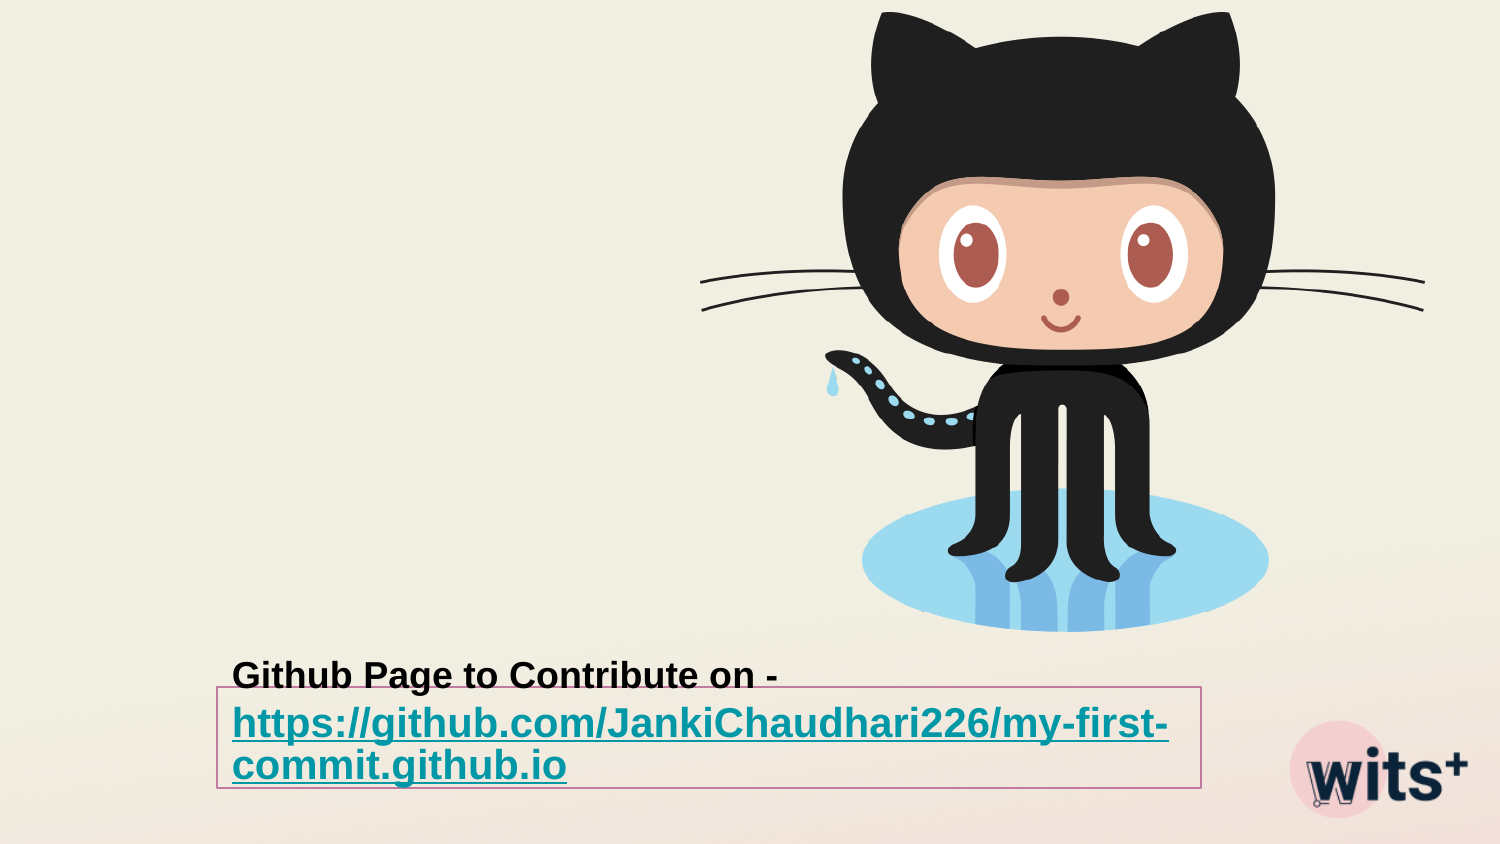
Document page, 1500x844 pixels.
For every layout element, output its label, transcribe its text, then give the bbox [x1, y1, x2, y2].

picture [0, 0, 1500, 844]
list Github Page to Contribute on - https://github.com/JankiChaudhari226/my-first-commit.github.io [216, 686, 1201, 788]
